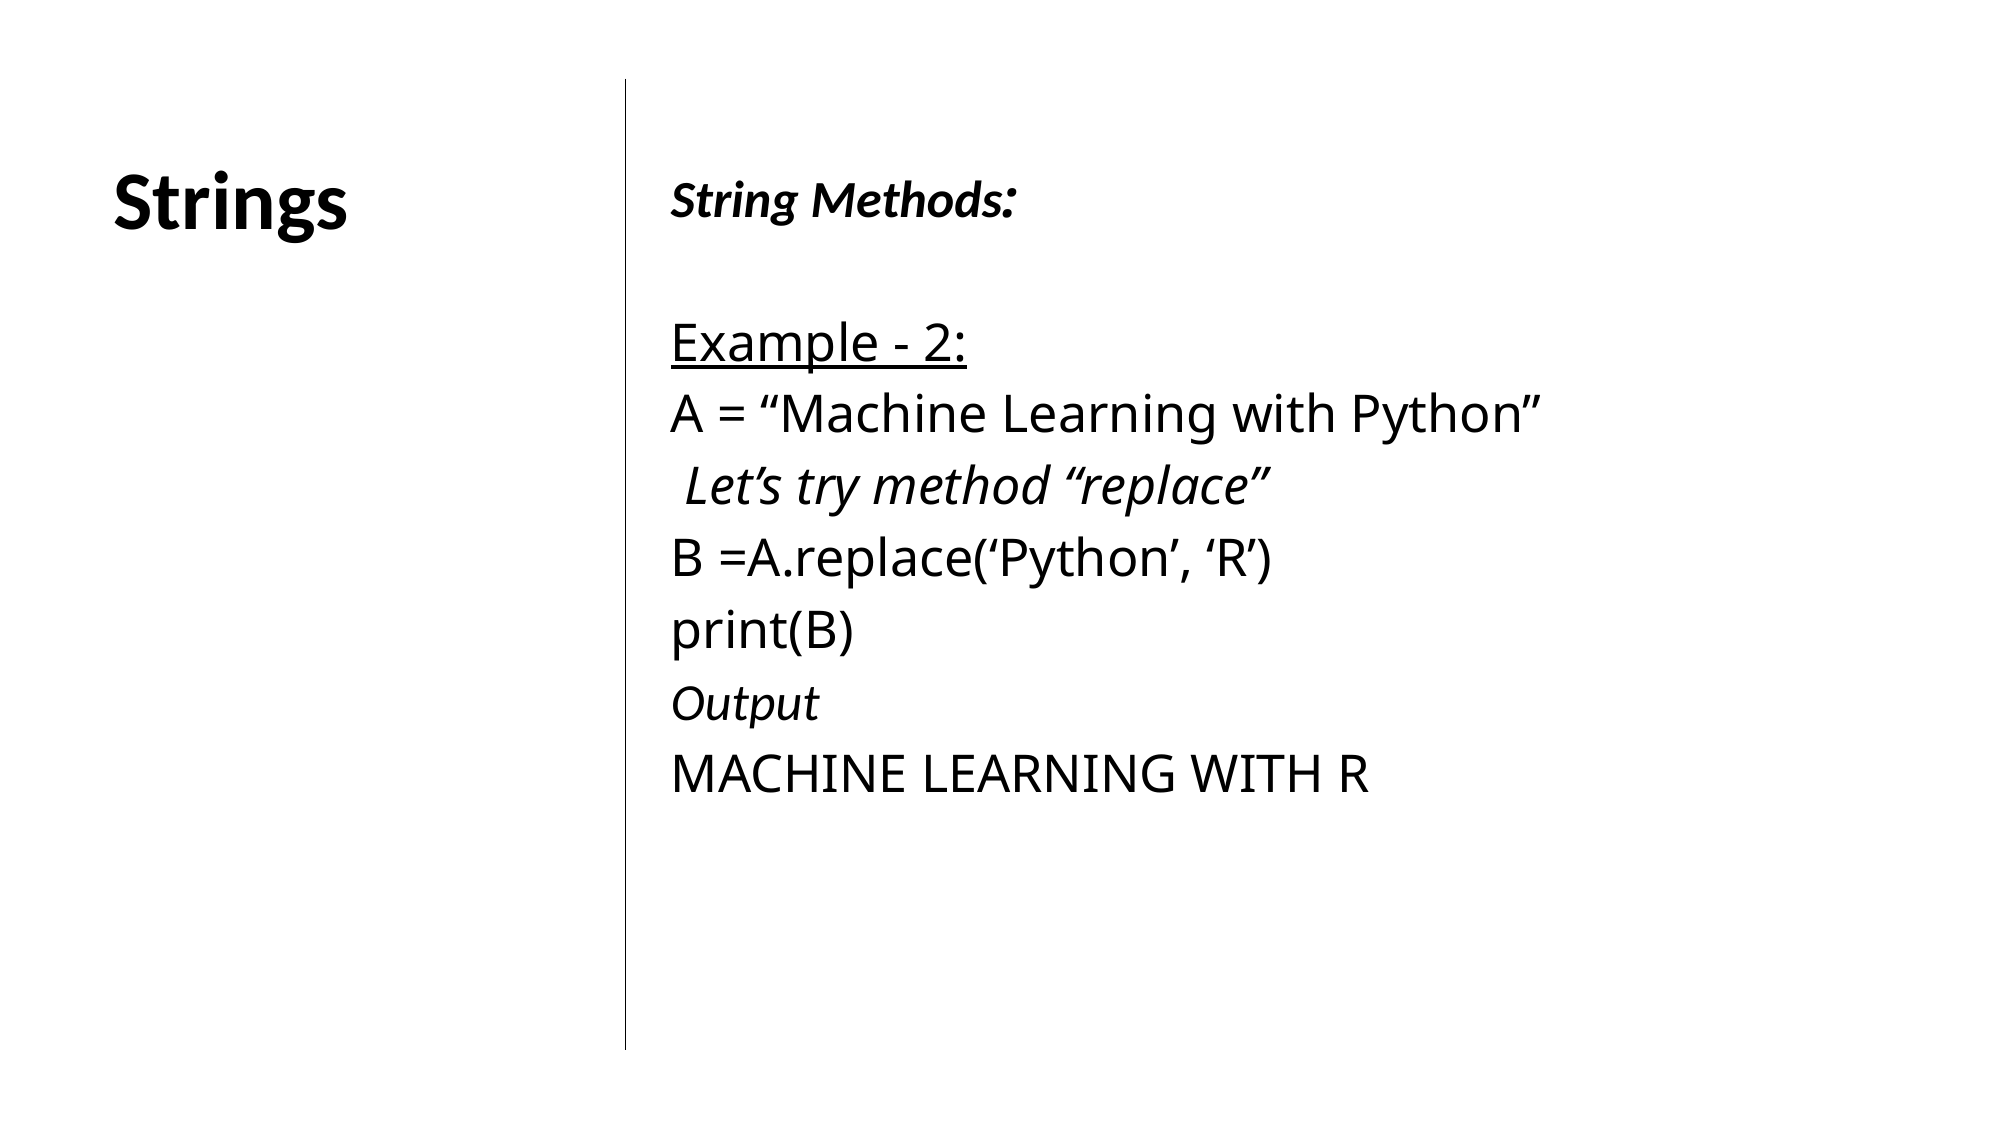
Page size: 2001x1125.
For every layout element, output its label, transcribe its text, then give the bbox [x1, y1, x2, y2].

list Strings [68, 116, 620, 1000]
list String Methods: Example - 2: A = “Machine Learning with Python” Let’s try method “replace” B =A.replace(‘Python’, ‘R’) print(B) Output MACHINE LEARNING WITH R [626, 78, 1945, 1014]
